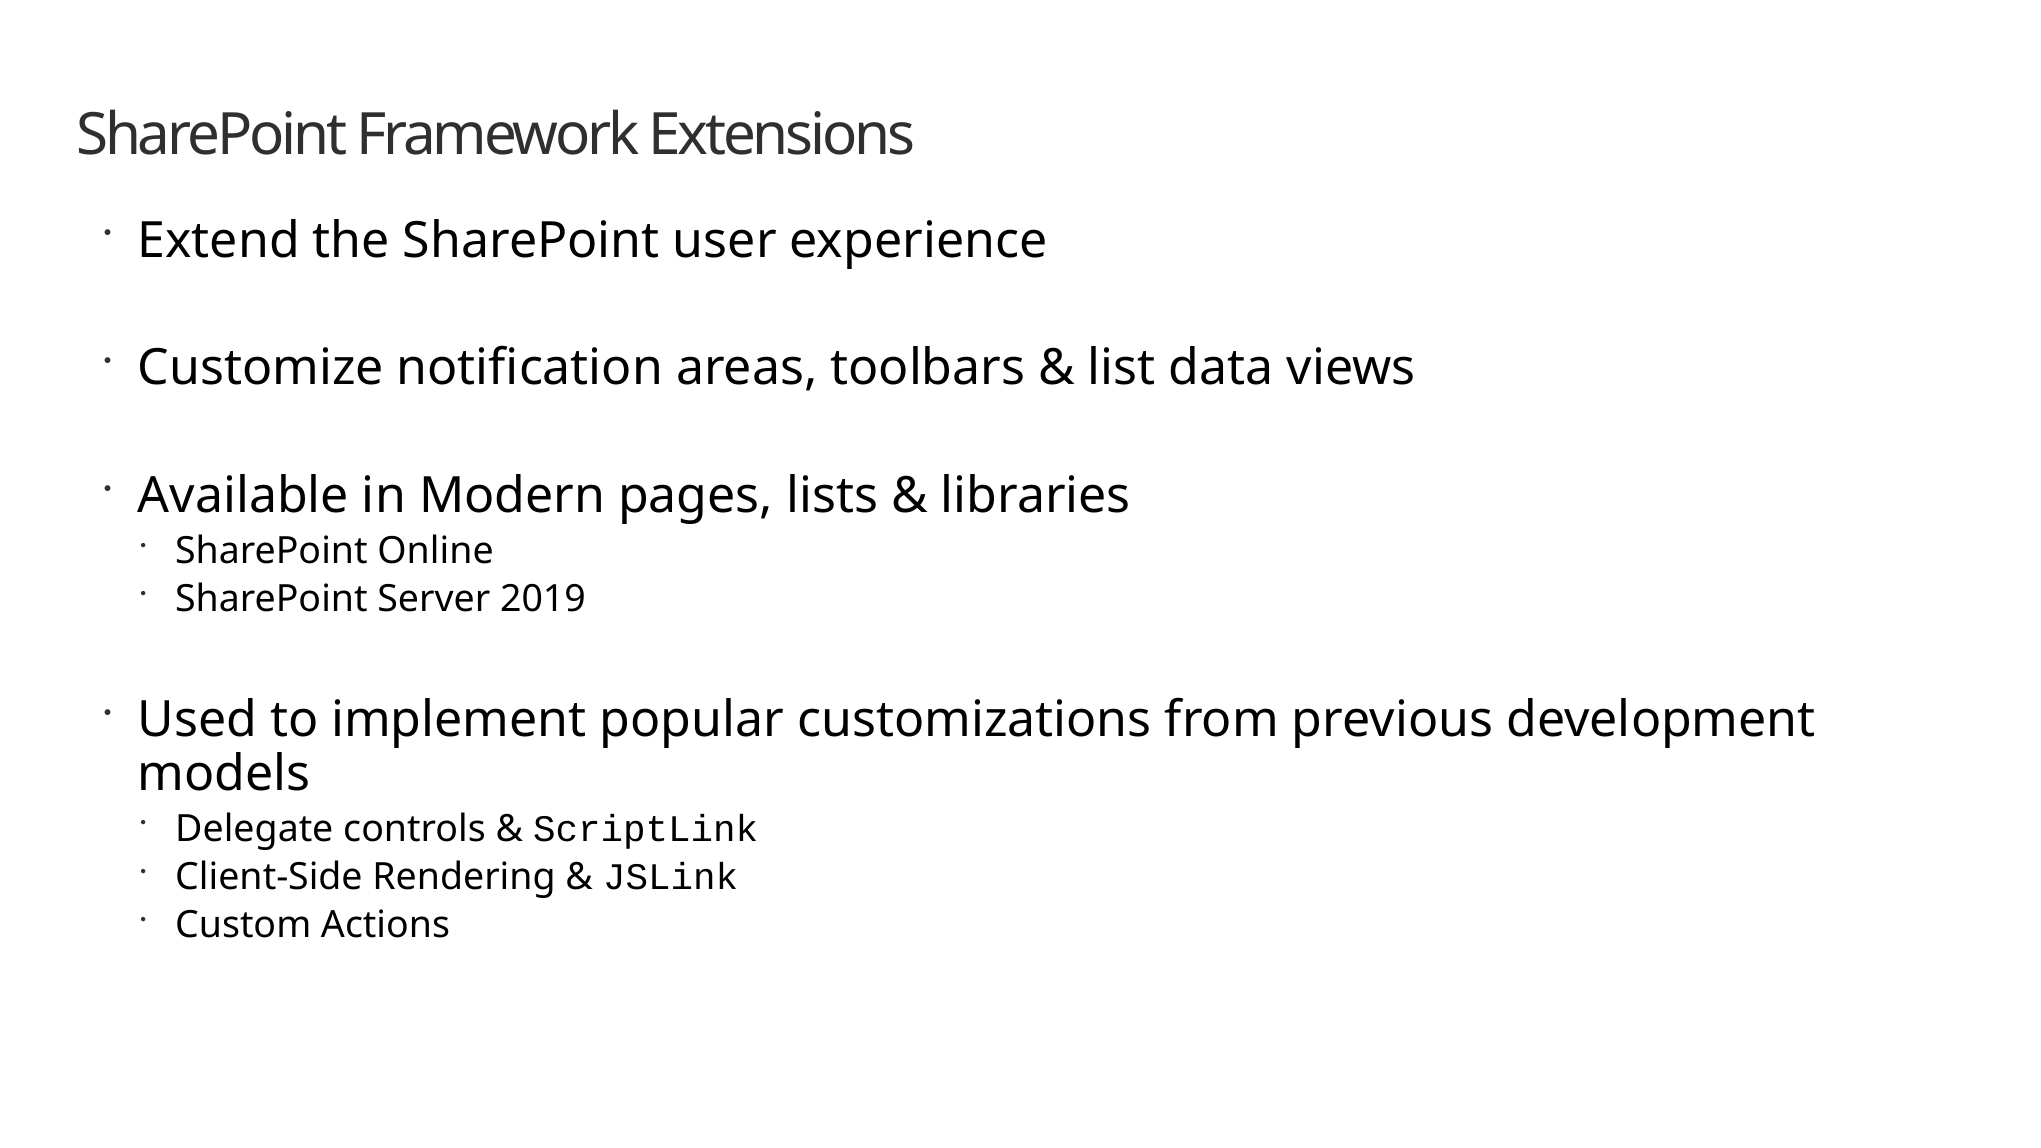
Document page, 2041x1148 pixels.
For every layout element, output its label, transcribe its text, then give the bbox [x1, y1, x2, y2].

title SharePoint Framework Extensions [76, 103, 1975, 172]
list Extend the SharePoint user experience Customize notification areas, toolbars & list data views Available in Modern pages, lists & libraries SharePoint Online SharePoint Server 2019 Used to implement popular customizations from previous development models Delegate controls & ScriptLink Client-Side Rendering & JSLink Custom Actions [76, 198, 1975, 934]
